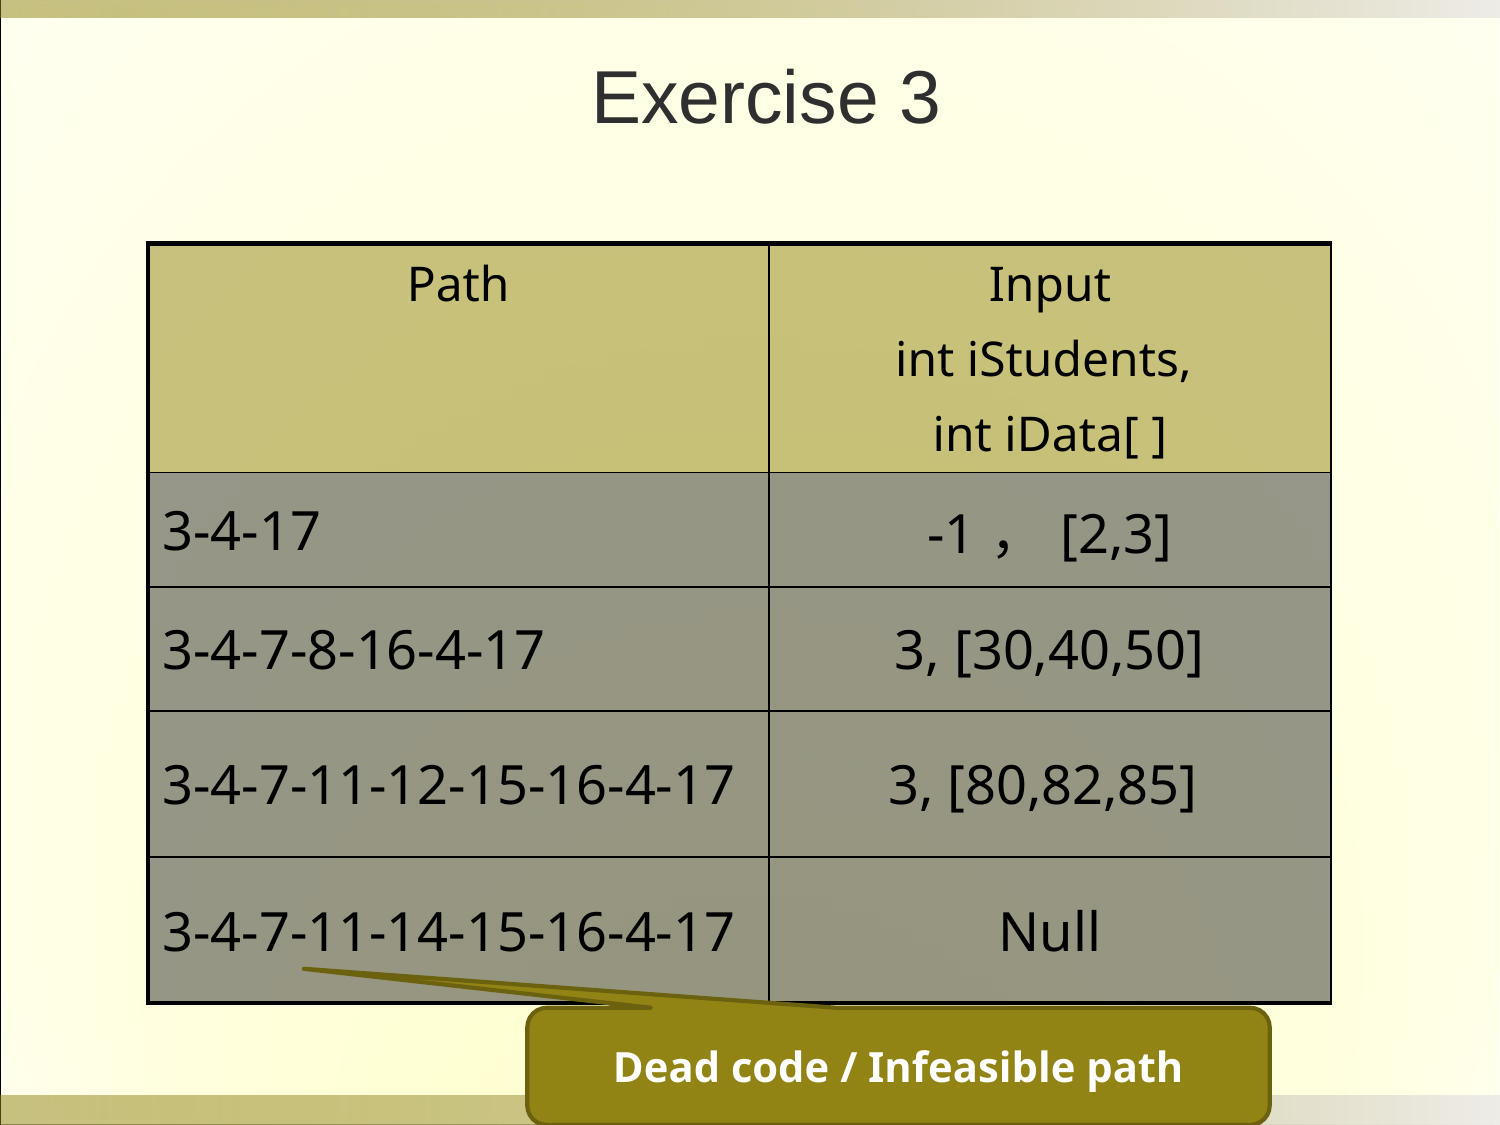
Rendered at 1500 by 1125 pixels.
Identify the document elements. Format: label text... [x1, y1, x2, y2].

table_cell 3-4-7-11-12-15-16-4-17 [150, 712, 768, 856]
text_box Dead code / Infeasible path [301, 966, 1272, 1125]
table_cell 3, [80,82,85] [770, 712, 1330, 856]
table_cell Null [770, 858, 1330, 1001]
table_header Input int iStudents, int iData[ ] [770, 246, 1330, 472]
table_cell 3-4-7-8-16-4-17 [150, 588, 768, 710]
table_cell -1，[2,3] [770, 473, 1330, 586]
picture [0, 18, 1500, 1095]
table_cell 3-4-7-11-14-15-16-4-17 [150, 858, 768, 1001]
table_cell 3-4-17 [150, 473, 768, 586]
text_box Exercise 3 [128, 23, 1404, 164]
table_cell 3, [30,40,50] [770, 588, 1330, 710]
table_header Path [150, 246, 768, 472]
